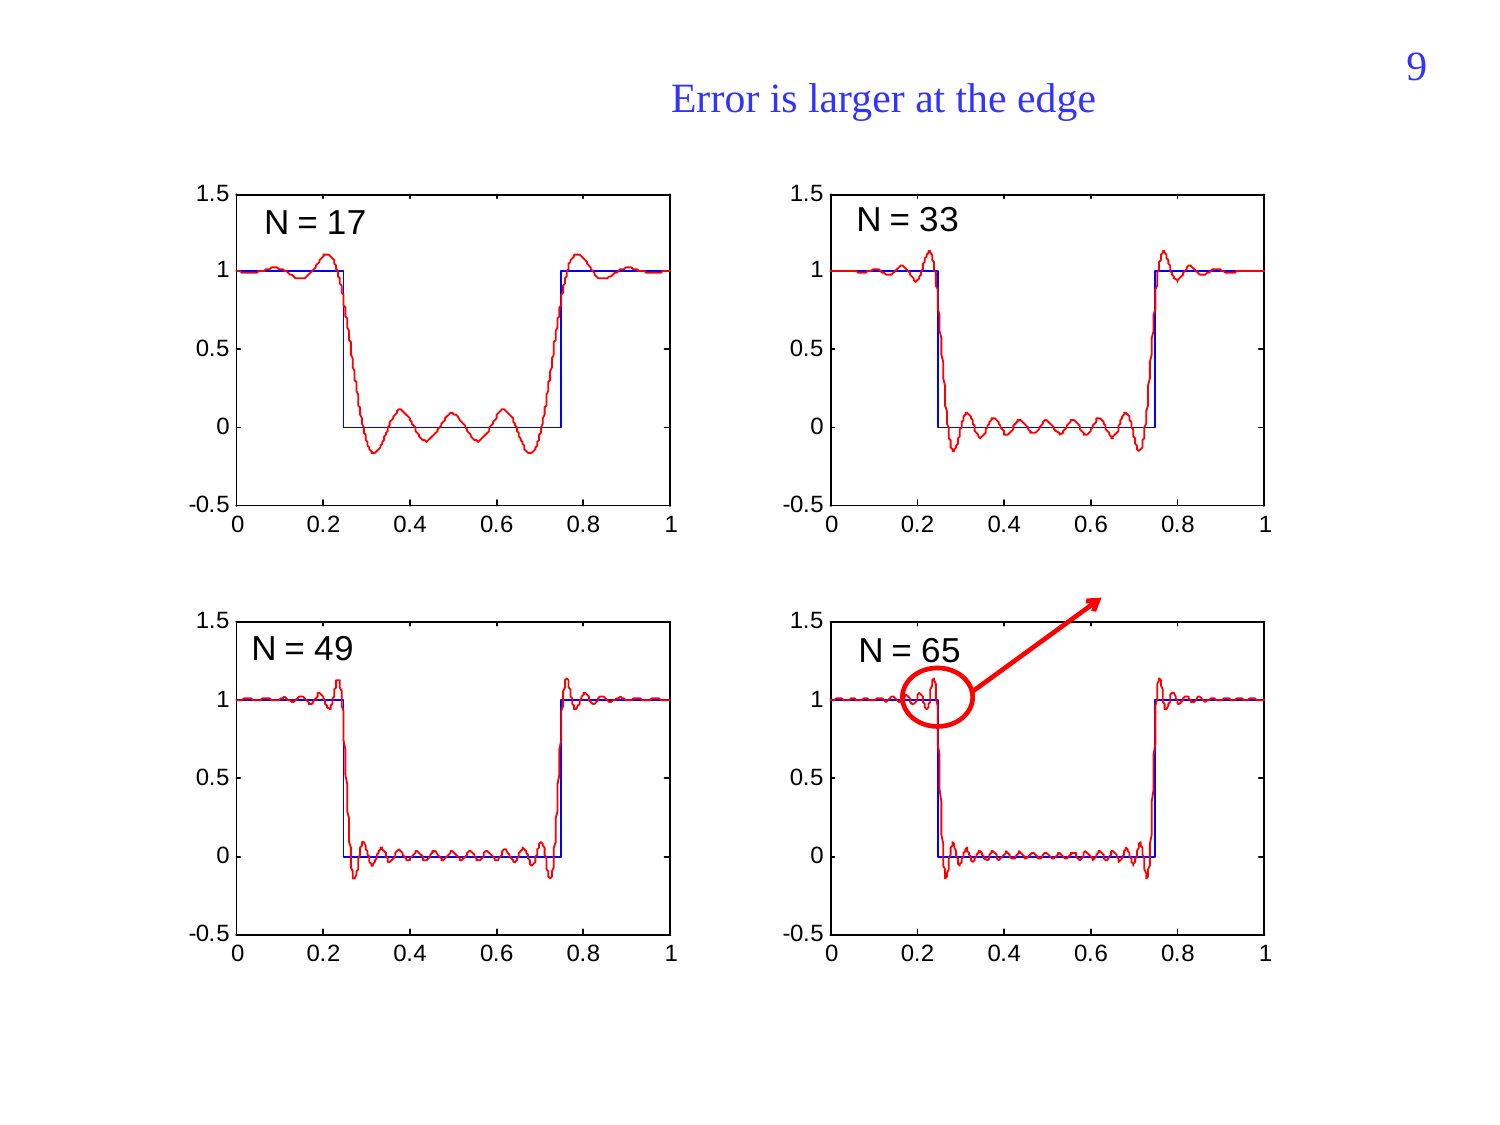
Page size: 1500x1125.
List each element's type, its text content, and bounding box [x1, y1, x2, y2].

text_box Error is larger at the edge [656, 63, 1289, 123]
slide_number 105 [1092, 30, 1443, 110]
picture [64, 125, 1391, 1036]
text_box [972, 597, 1102, 692]
